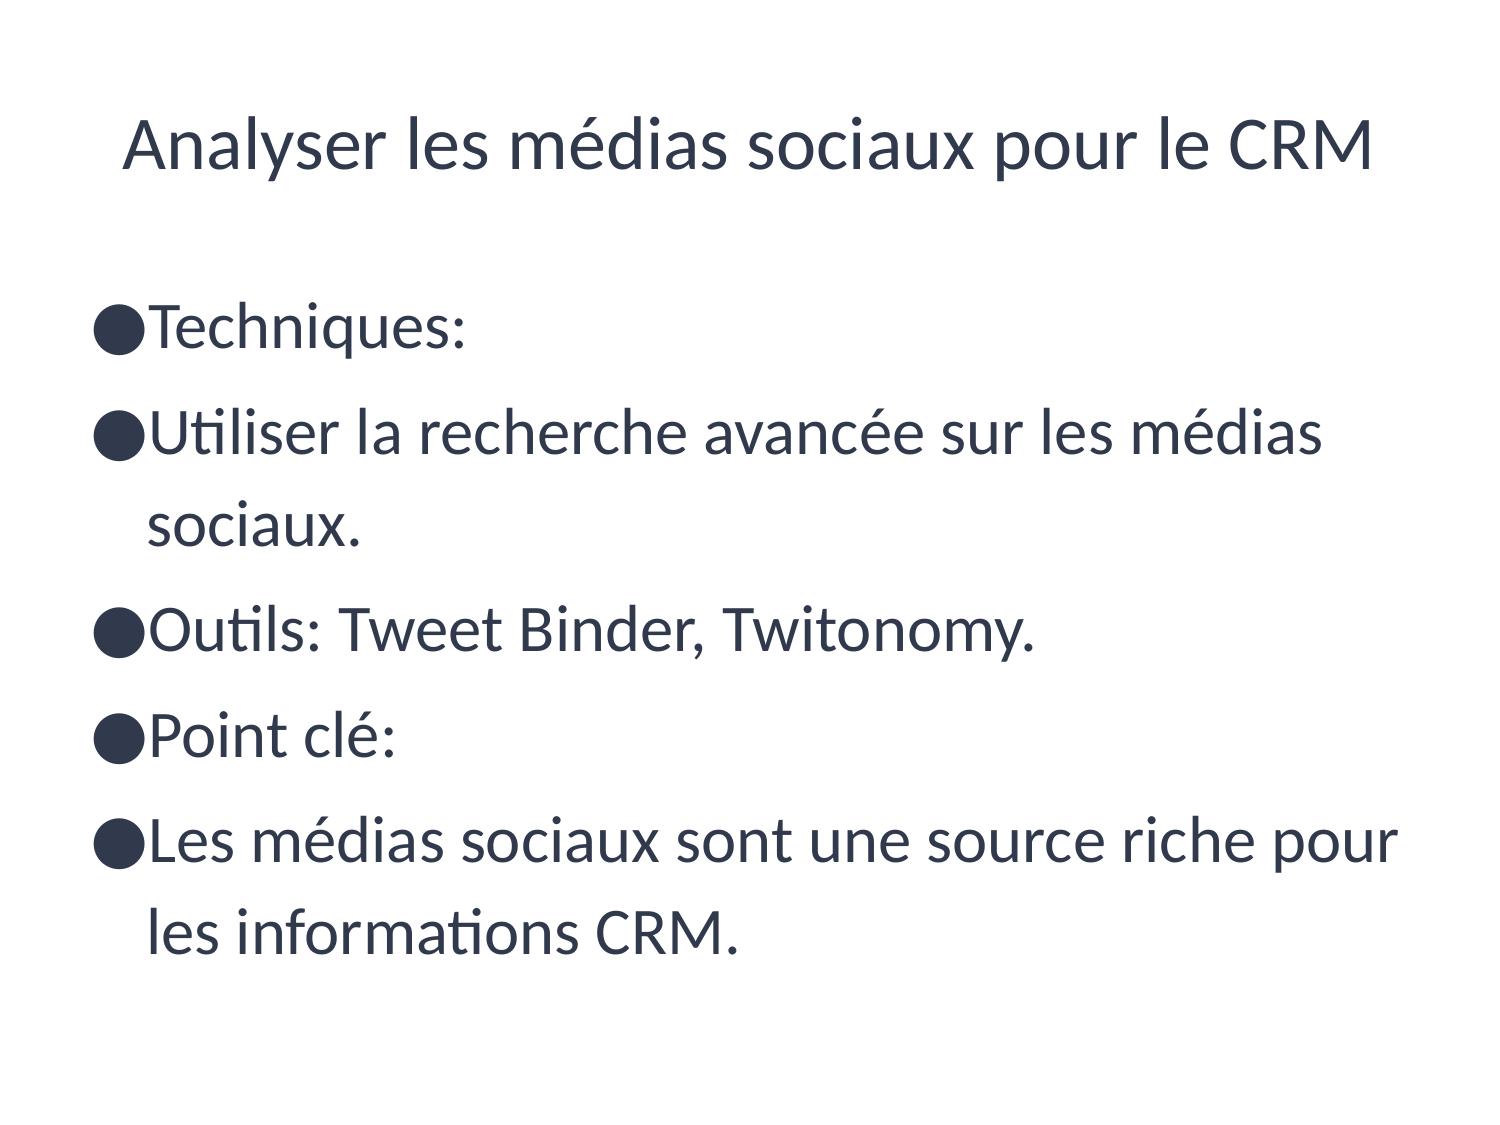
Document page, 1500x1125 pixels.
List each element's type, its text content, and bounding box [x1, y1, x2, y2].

title Analyser les médias sociaux pour le CRM [75, 45, 1425, 233]
list Techniques: Utiliser la recherche avancée sur les médias sociaux. Outils: Tweet Binder, Twitonomy. Point clé: Les médias sociaux sont une source riche pour les informations CRM. [75, 262, 1425, 1005]
